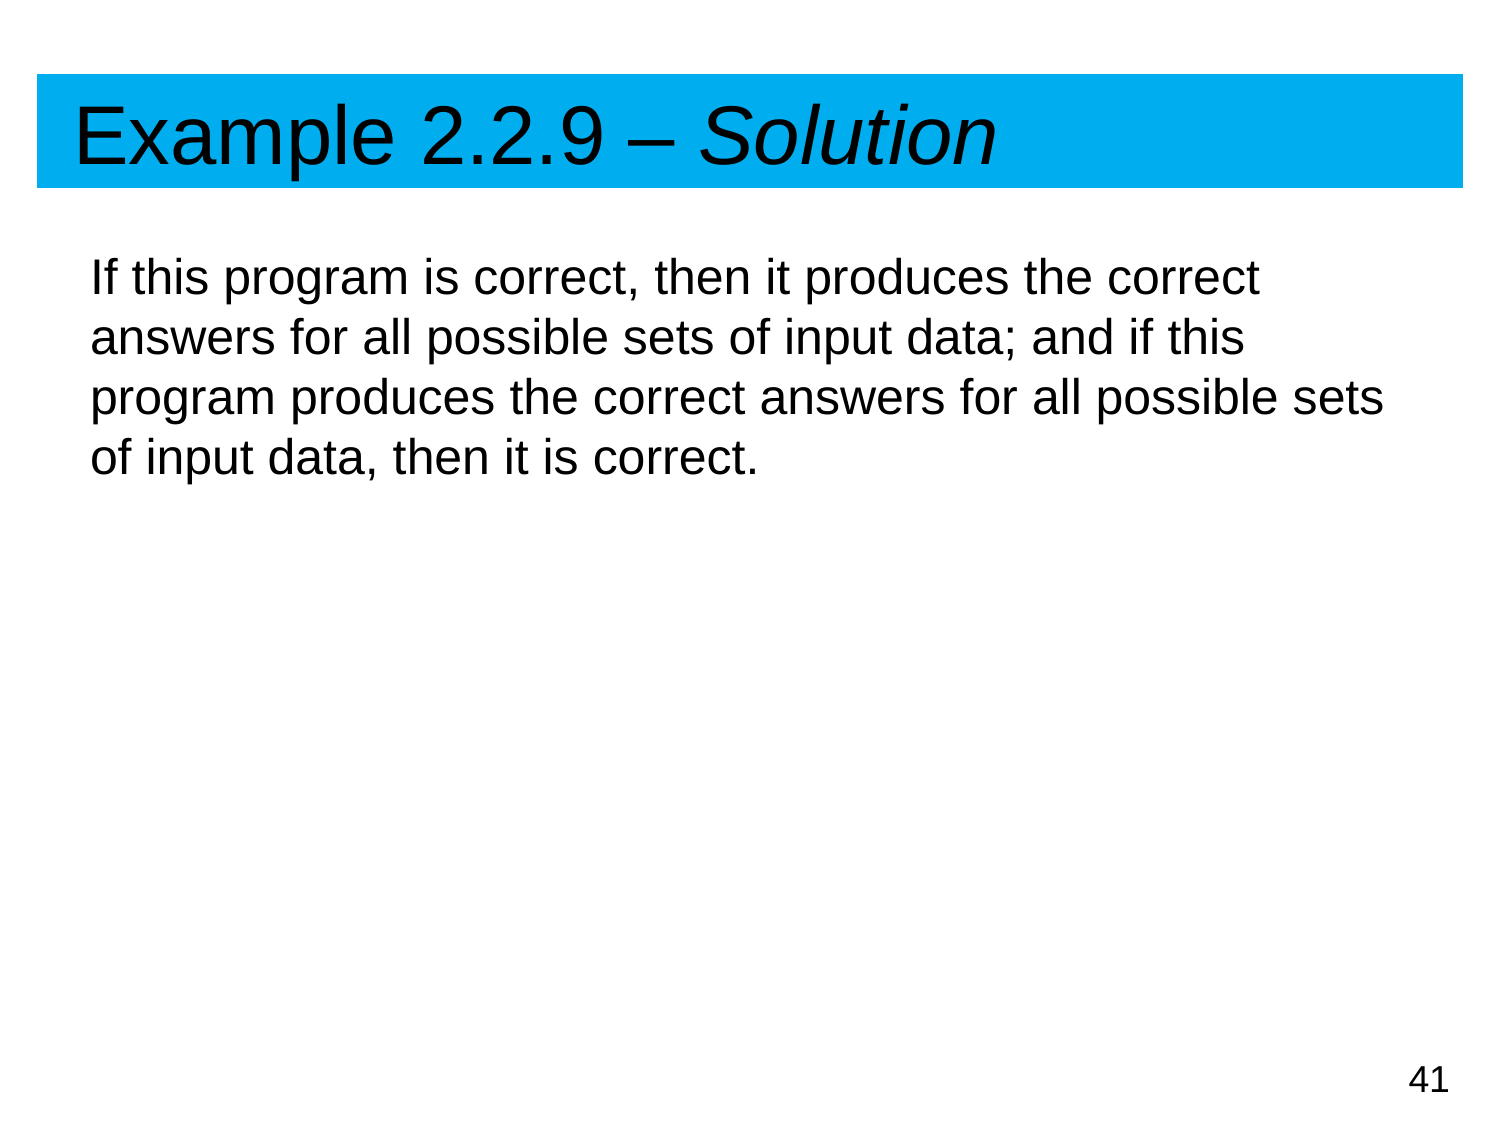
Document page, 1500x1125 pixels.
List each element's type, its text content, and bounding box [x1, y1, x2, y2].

title Example 2.2.9 – Solution [58, 37, 1408, 225]
list If this program is correct, then it produces the correct answers for all possible sets of input data; and if this program produces the correct answers for all possible sets of input data, then it is correct. [75, 237, 1425, 1063]
